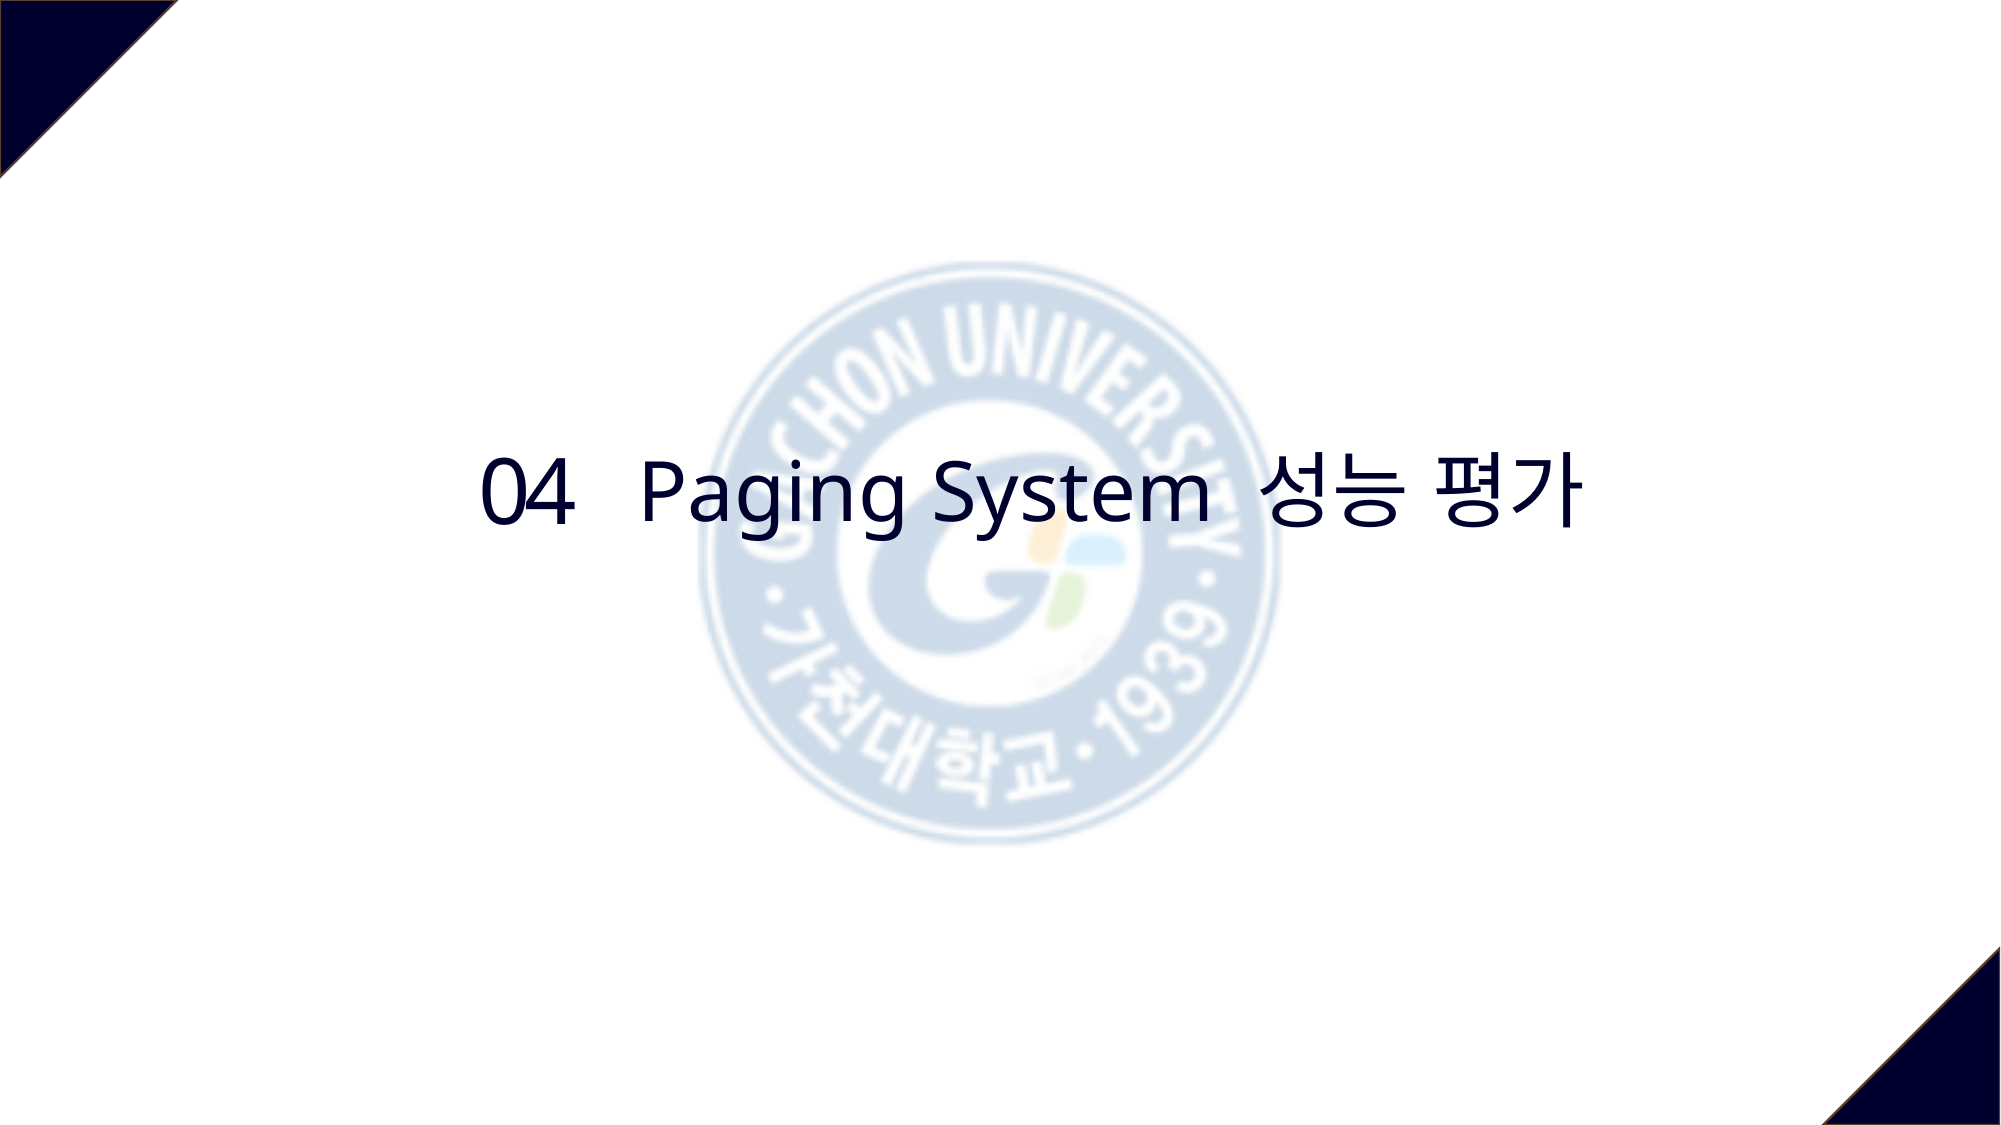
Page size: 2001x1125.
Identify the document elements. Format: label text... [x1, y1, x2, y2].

picture [529, 171, 1470, 954]
text_box Paging System 성능 평가 [1470, 368, 1632, 609]
text_box 04 [463, 425, 529, 550]
